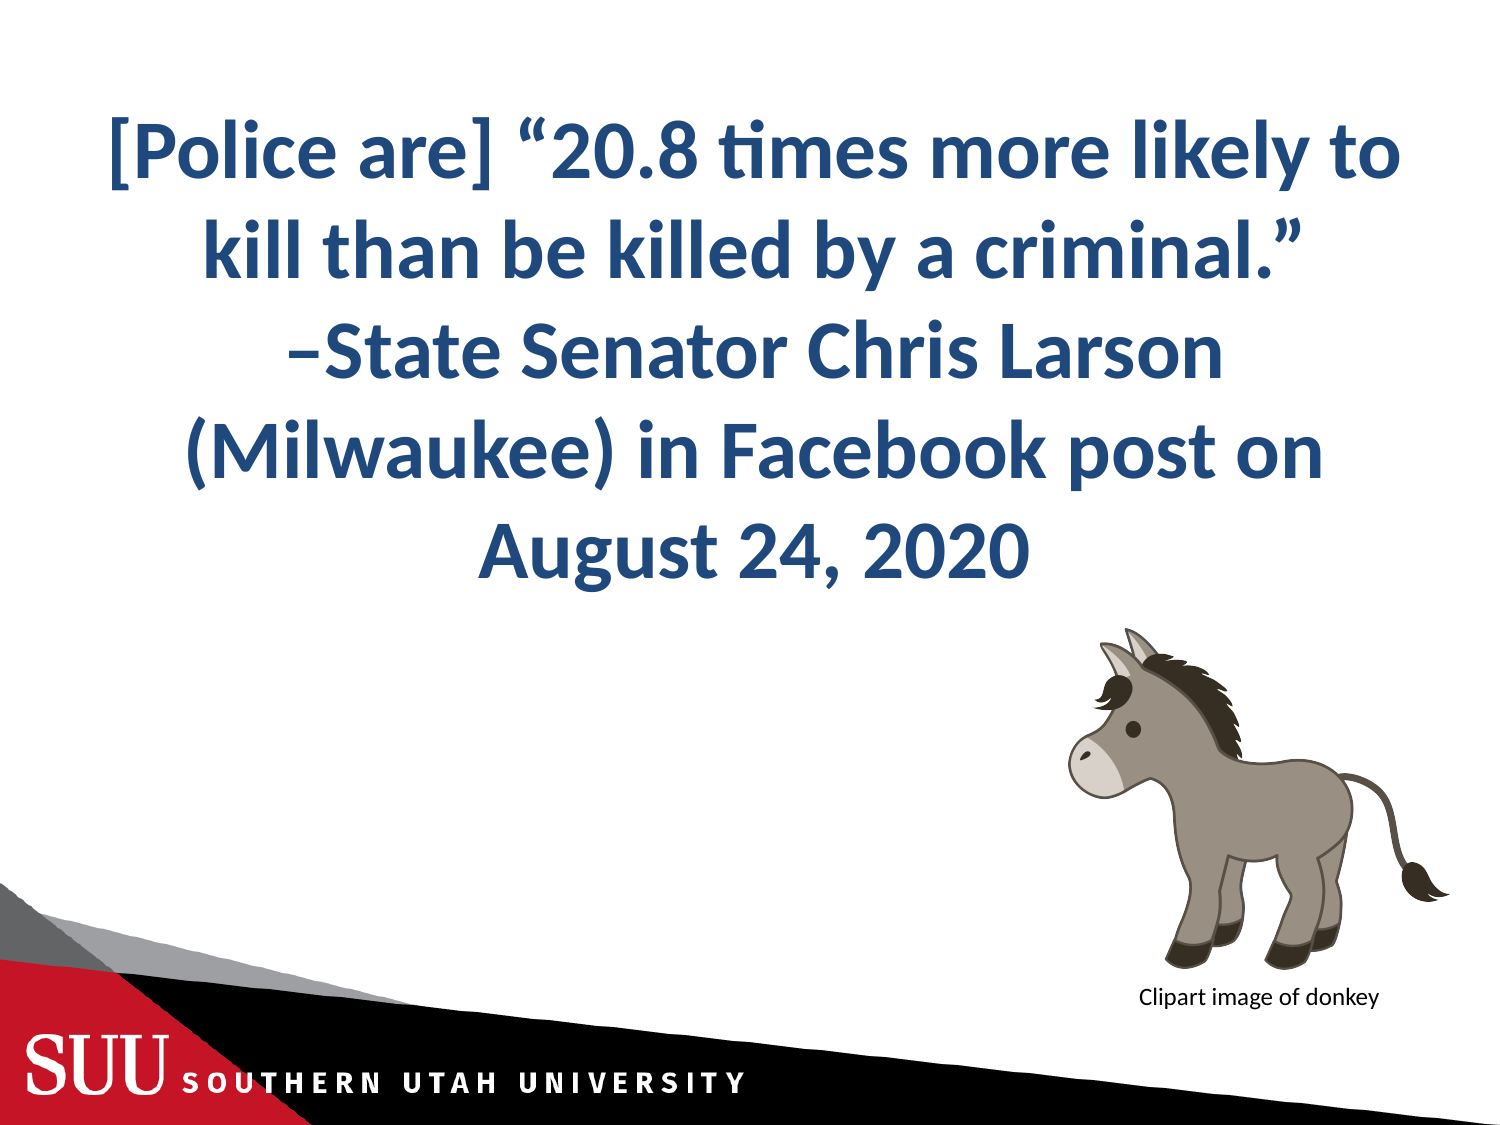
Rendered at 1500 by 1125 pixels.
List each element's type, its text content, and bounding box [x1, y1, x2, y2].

text_box Clipart image of donkey [1090, 978, 1430, 1018]
title [Police are] “20.8 times more likely to kill than be killed by a criminal.” –State Senator Chris Larson (Milwaukee) in Facebook post on August 24, 2020 [59, 31, 1451, 659]
picture [0, 0, 1500, 1125]
